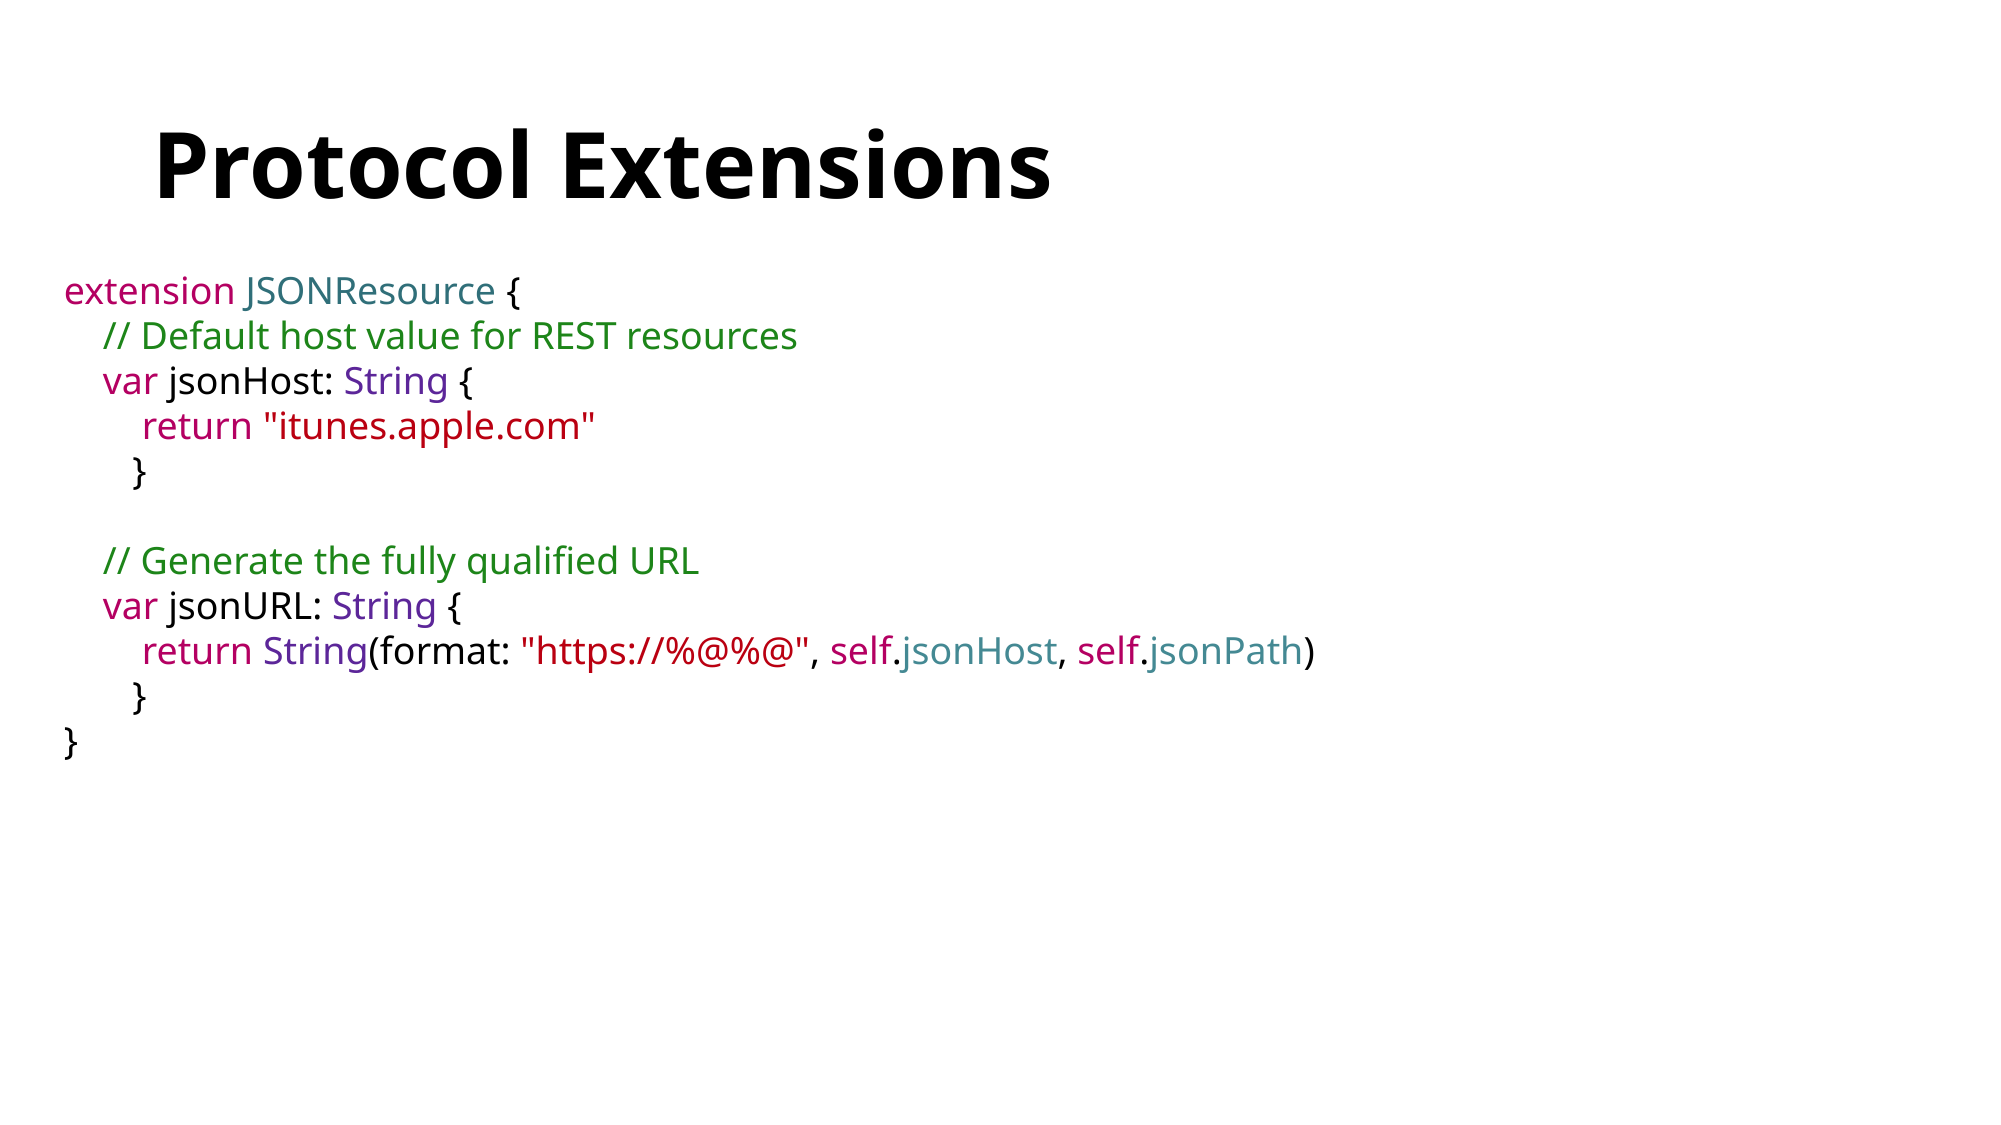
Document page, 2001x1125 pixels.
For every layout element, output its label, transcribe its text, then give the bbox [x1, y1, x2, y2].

title Protocol Extensions [137, 59, 1863, 259]
text_box extension JSONResource { // Default host value for REST resources var jsonHost: String { return "itunes.apple.com" } // Generate the fully qualified URL var jsonURL: String { return String(format: "https://%@%@", self.jsonHost, self.jsonPath) } } [49, 259, 2000, 770]
